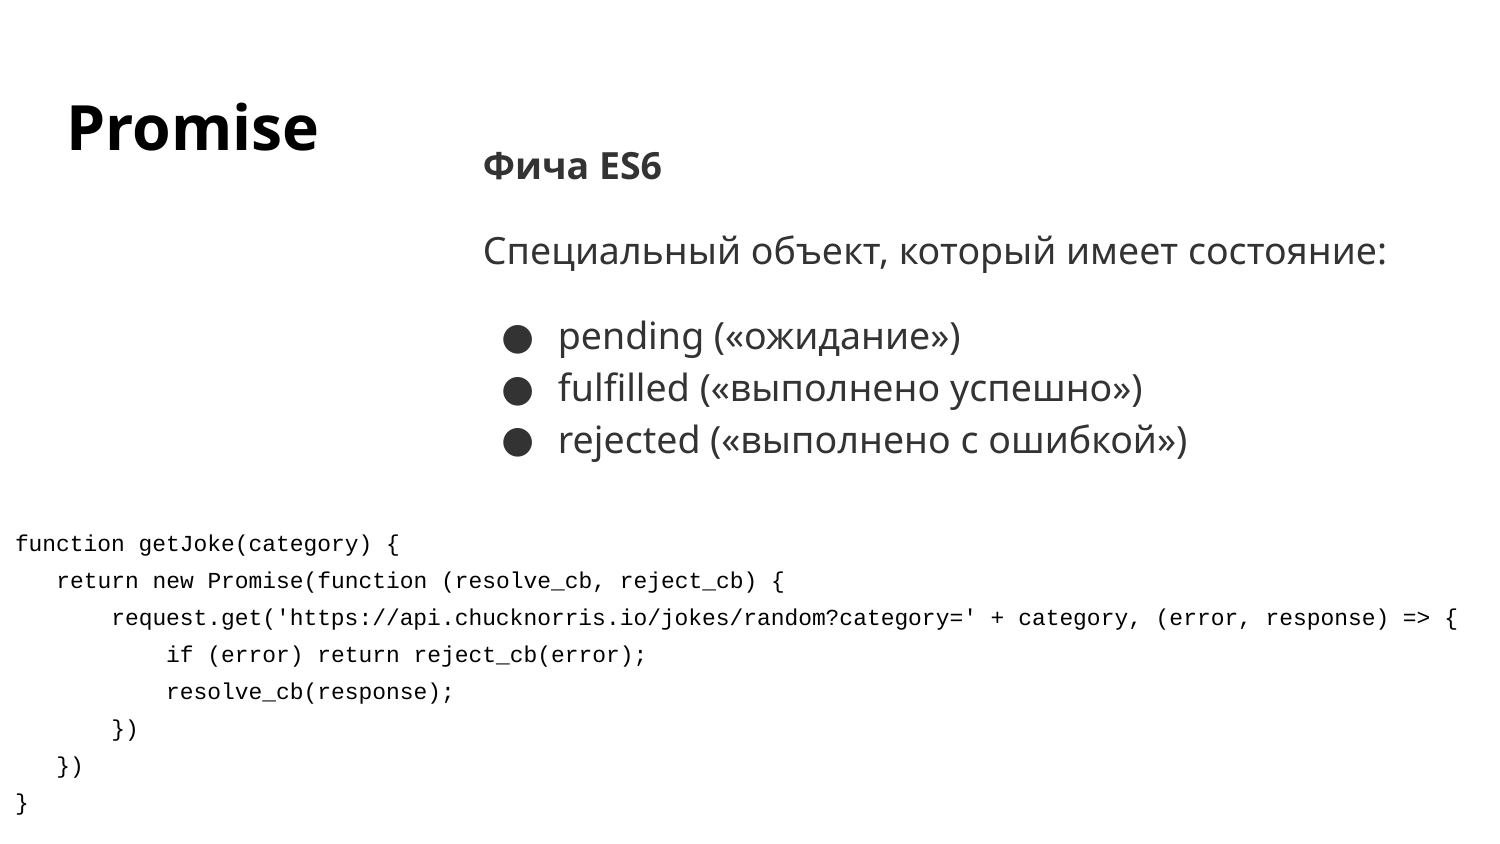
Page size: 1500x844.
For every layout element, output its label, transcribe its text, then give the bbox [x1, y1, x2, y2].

title Promise [51, 72, 1449, 176]
list Фича ES6 Специальный объект, который имеет состояние: pending («ожидание») fulfilled («выполнено успешно») rejected («выполнено с ошибкой») [467, 120, 1411, 486]
text_box function getJoke(category) { return new Promise(function (resolve_cb, reject_cb) { request.get('https://api.chucknorris.io/jokes/random?category=' + category, (error, response) => { if (error) return reject_cb(error); resolve_cb(response); }) }) } [0, 504, 1500, 844]
